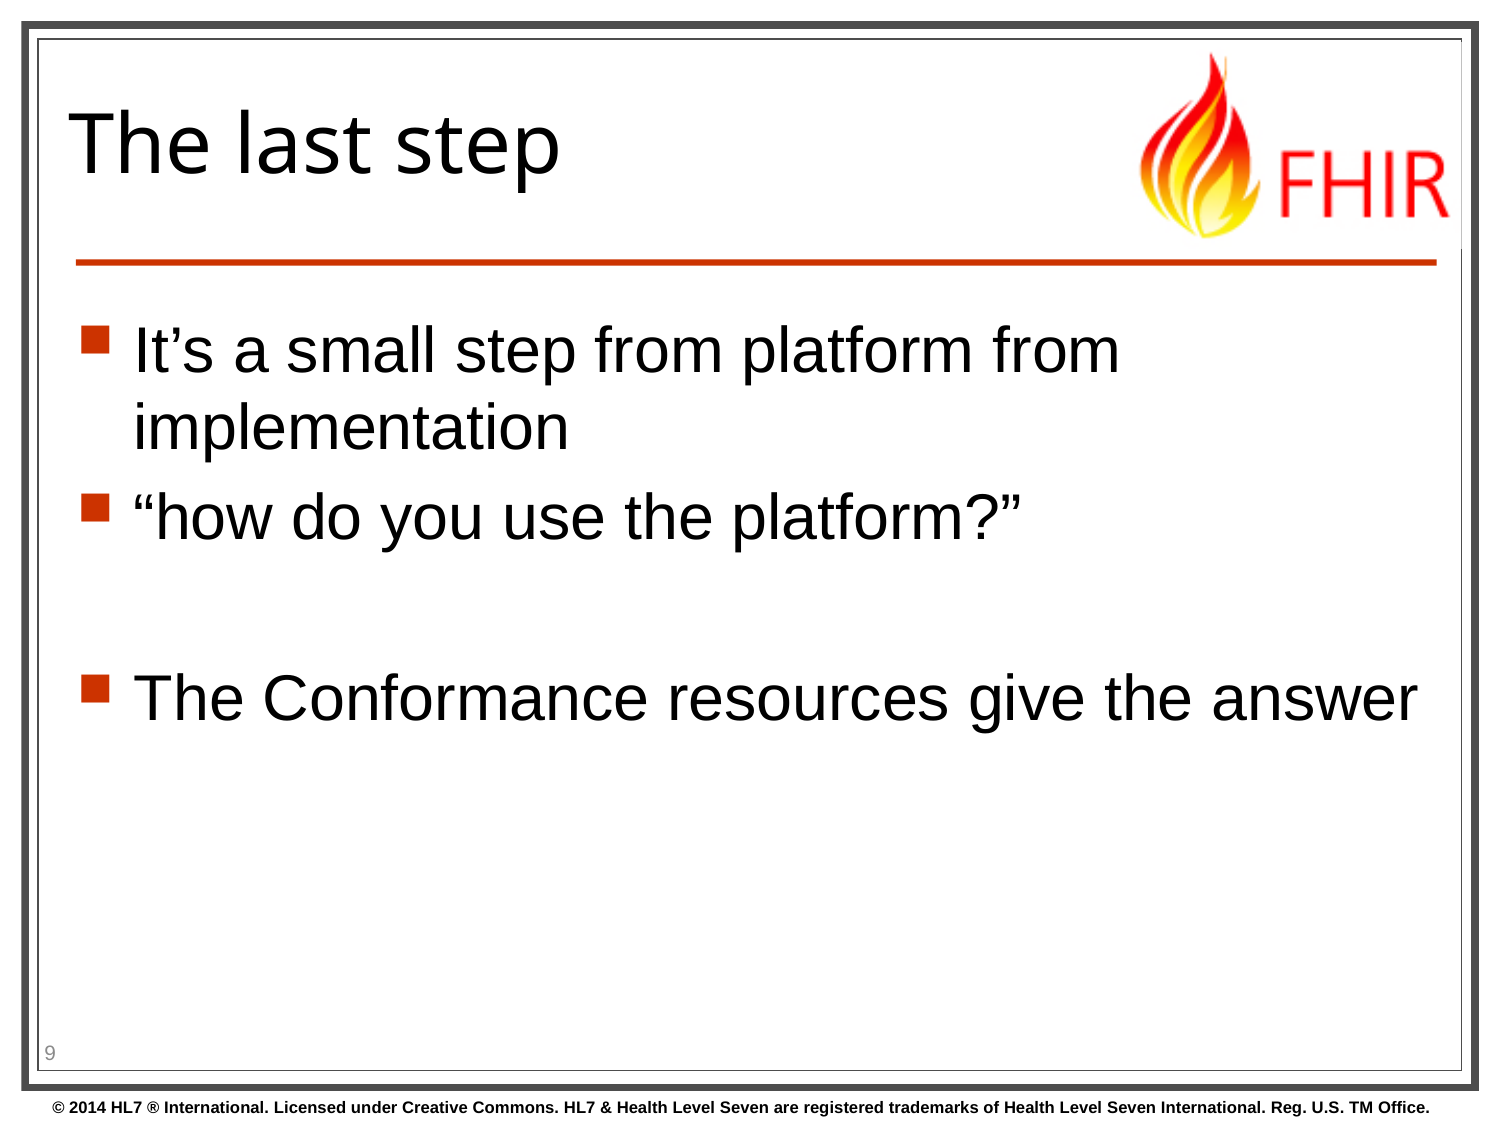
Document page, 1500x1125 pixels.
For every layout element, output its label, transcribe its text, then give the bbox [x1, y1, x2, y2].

title The last step [53, 54, 1128, 244]
list It’s a small step from platform from implementation “how do you use the platform?” The Conformance resources give the answer [62, 299, 1438, 1035]
picture [1128, 42, 1462, 249]
slide_number 9 [29, 1034, 148, 1071]
